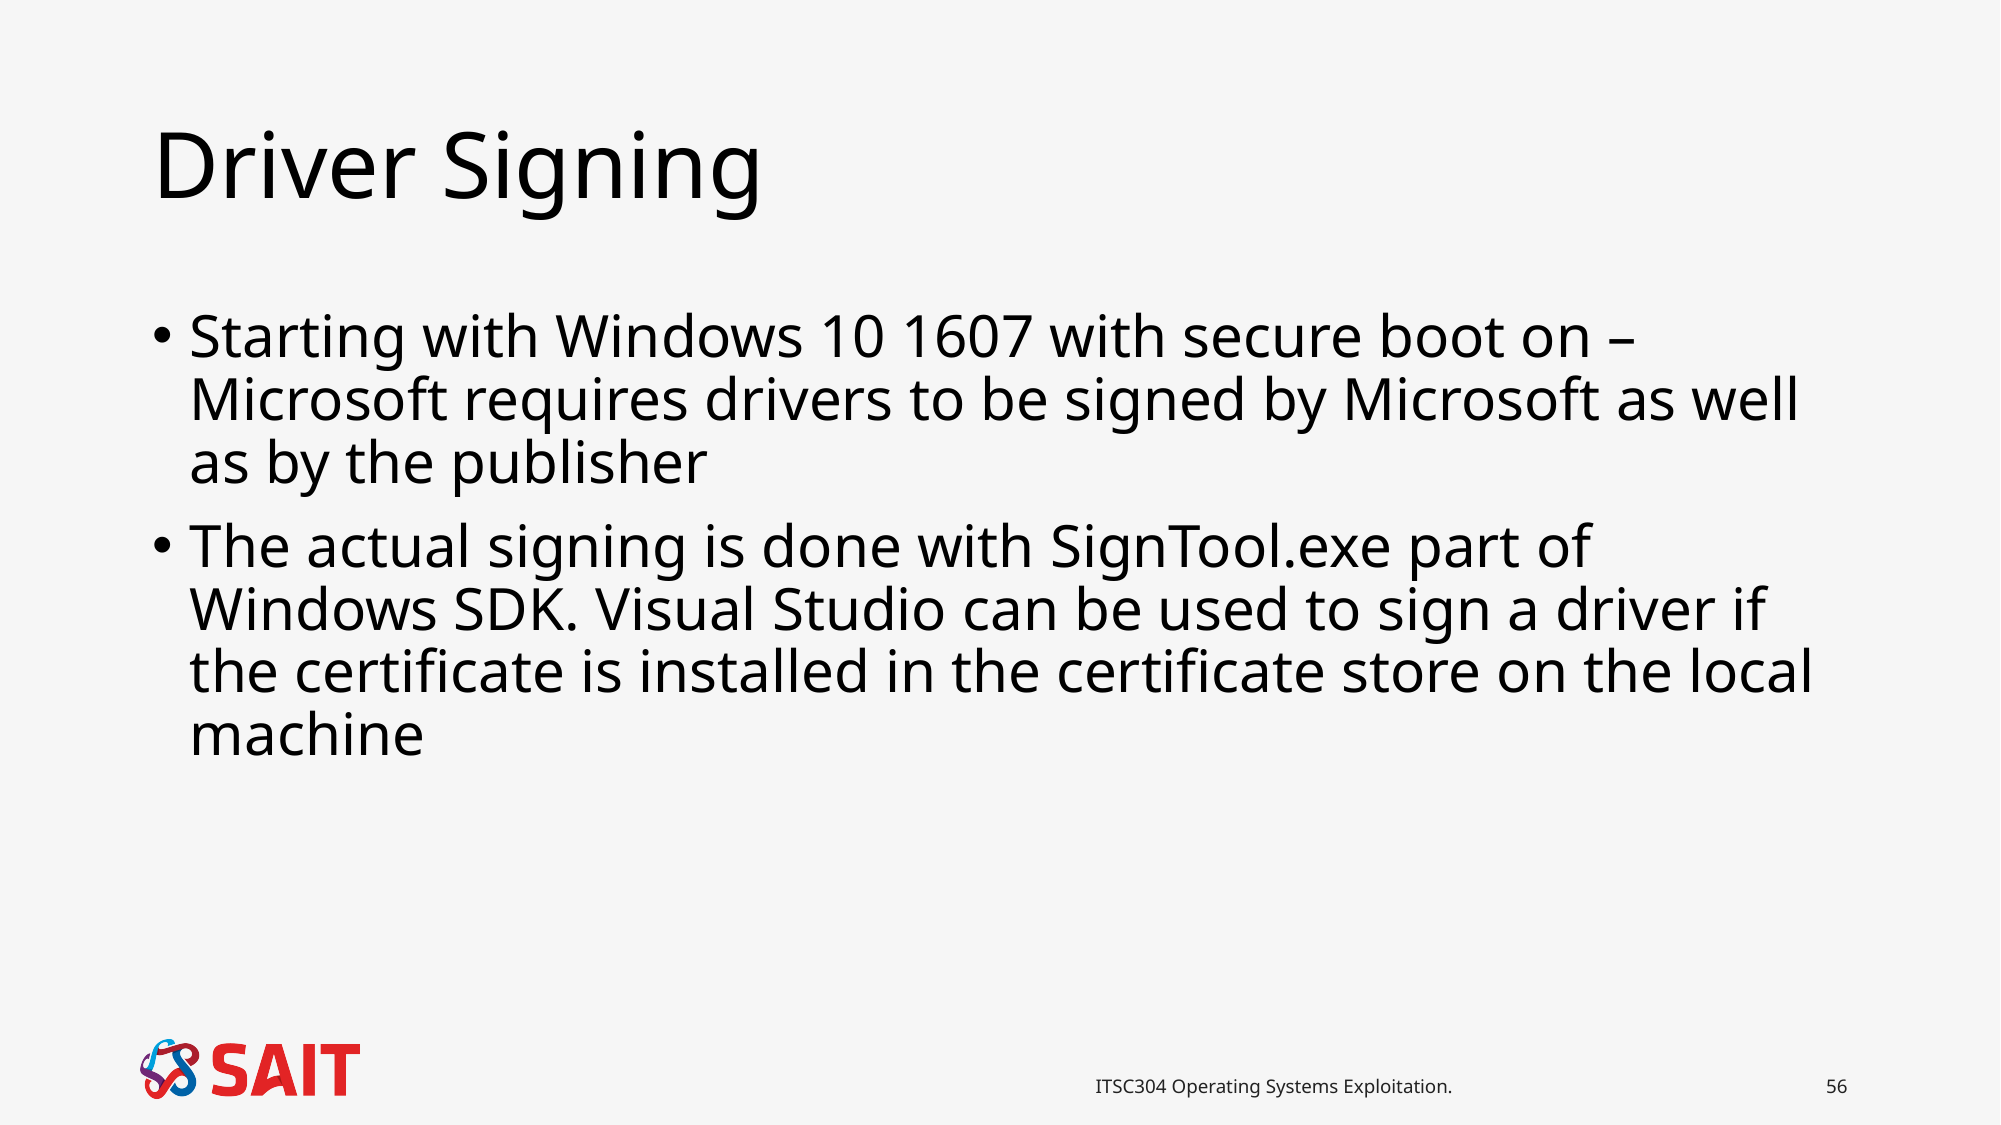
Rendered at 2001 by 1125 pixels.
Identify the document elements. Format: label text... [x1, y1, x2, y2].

picture [114, 1013, 386, 1125]
footer ITSC304 Operating Systems Exploitation. [858, 1048, 1690, 1109]
title Driver Signing [137, 59, 1863, 278]
list Starting with Windows 10 1607 with secure boot on –Microsoft requires drivers to be signed by Microsoft as well as by the publisher The actual signing is done with SignTool.exe part of Windows SDK. Visual Studio can be used to sign a driver if the certificate is installed in the certificate store on the local machine [137, 299, 1863, 1014]
slide_number 56 [1718, 1048, 1863, 1109]
